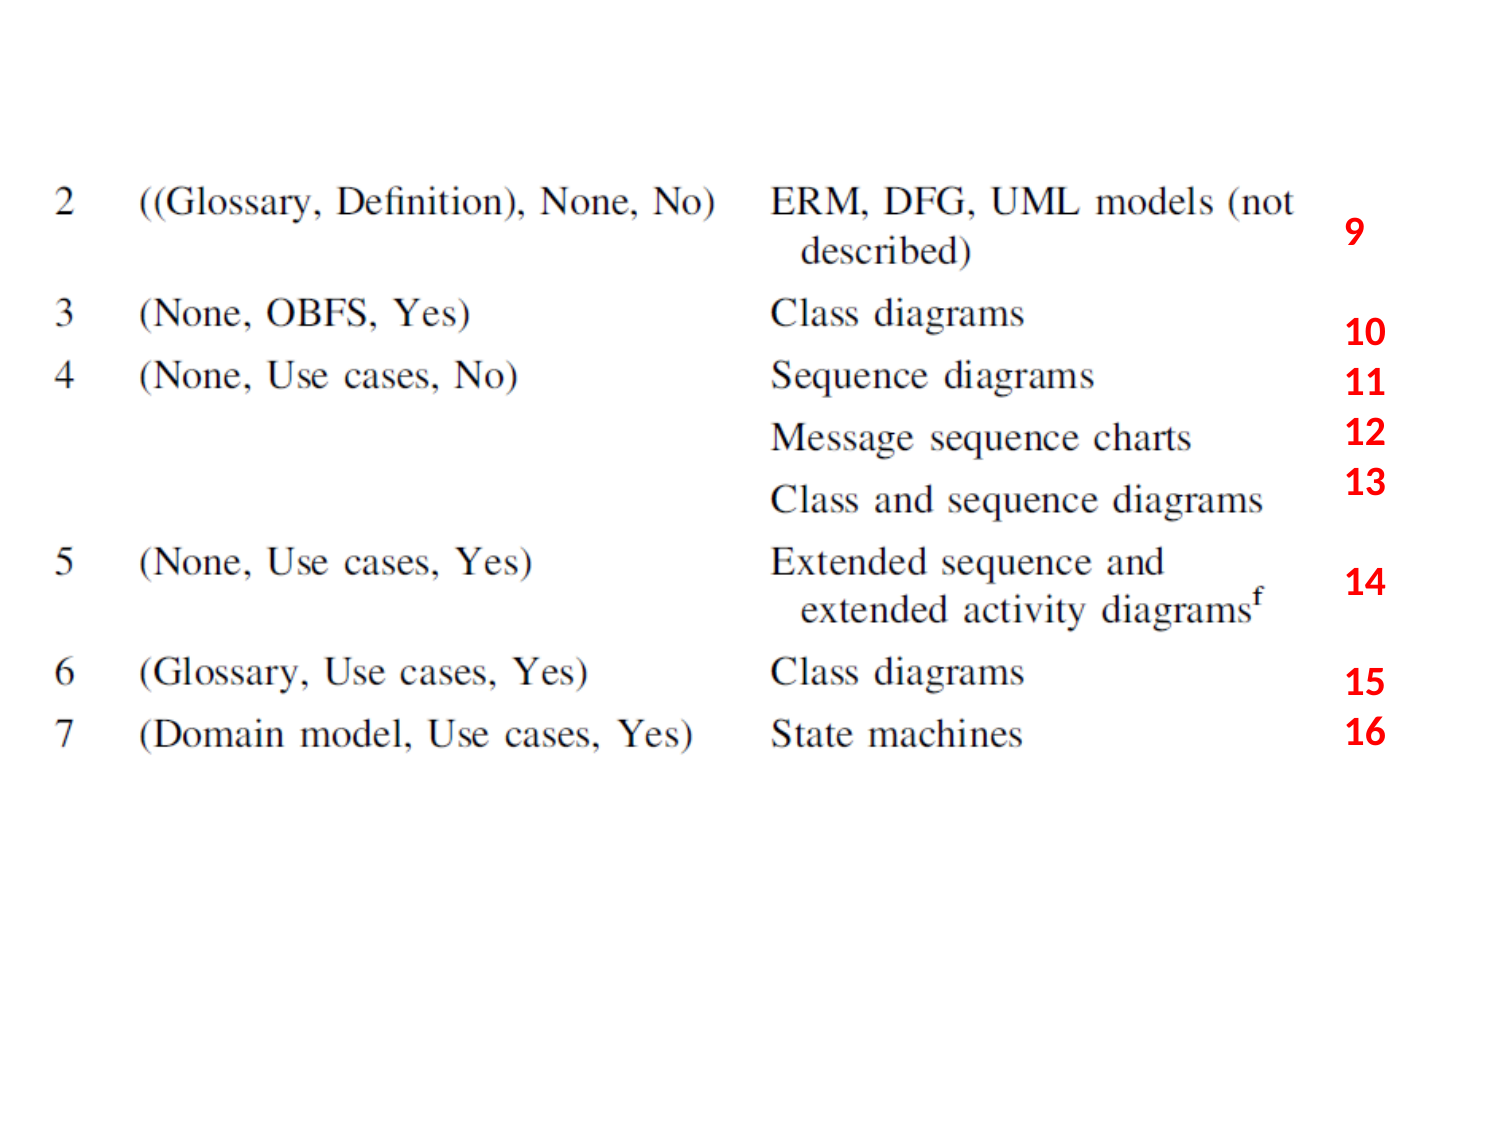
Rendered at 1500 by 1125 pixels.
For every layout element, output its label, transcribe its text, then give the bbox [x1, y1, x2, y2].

picture [33, 162, 1310, 771]
text_box 9 10 11 12 13 14 15 16 [1328, 196, 1401, 762]
